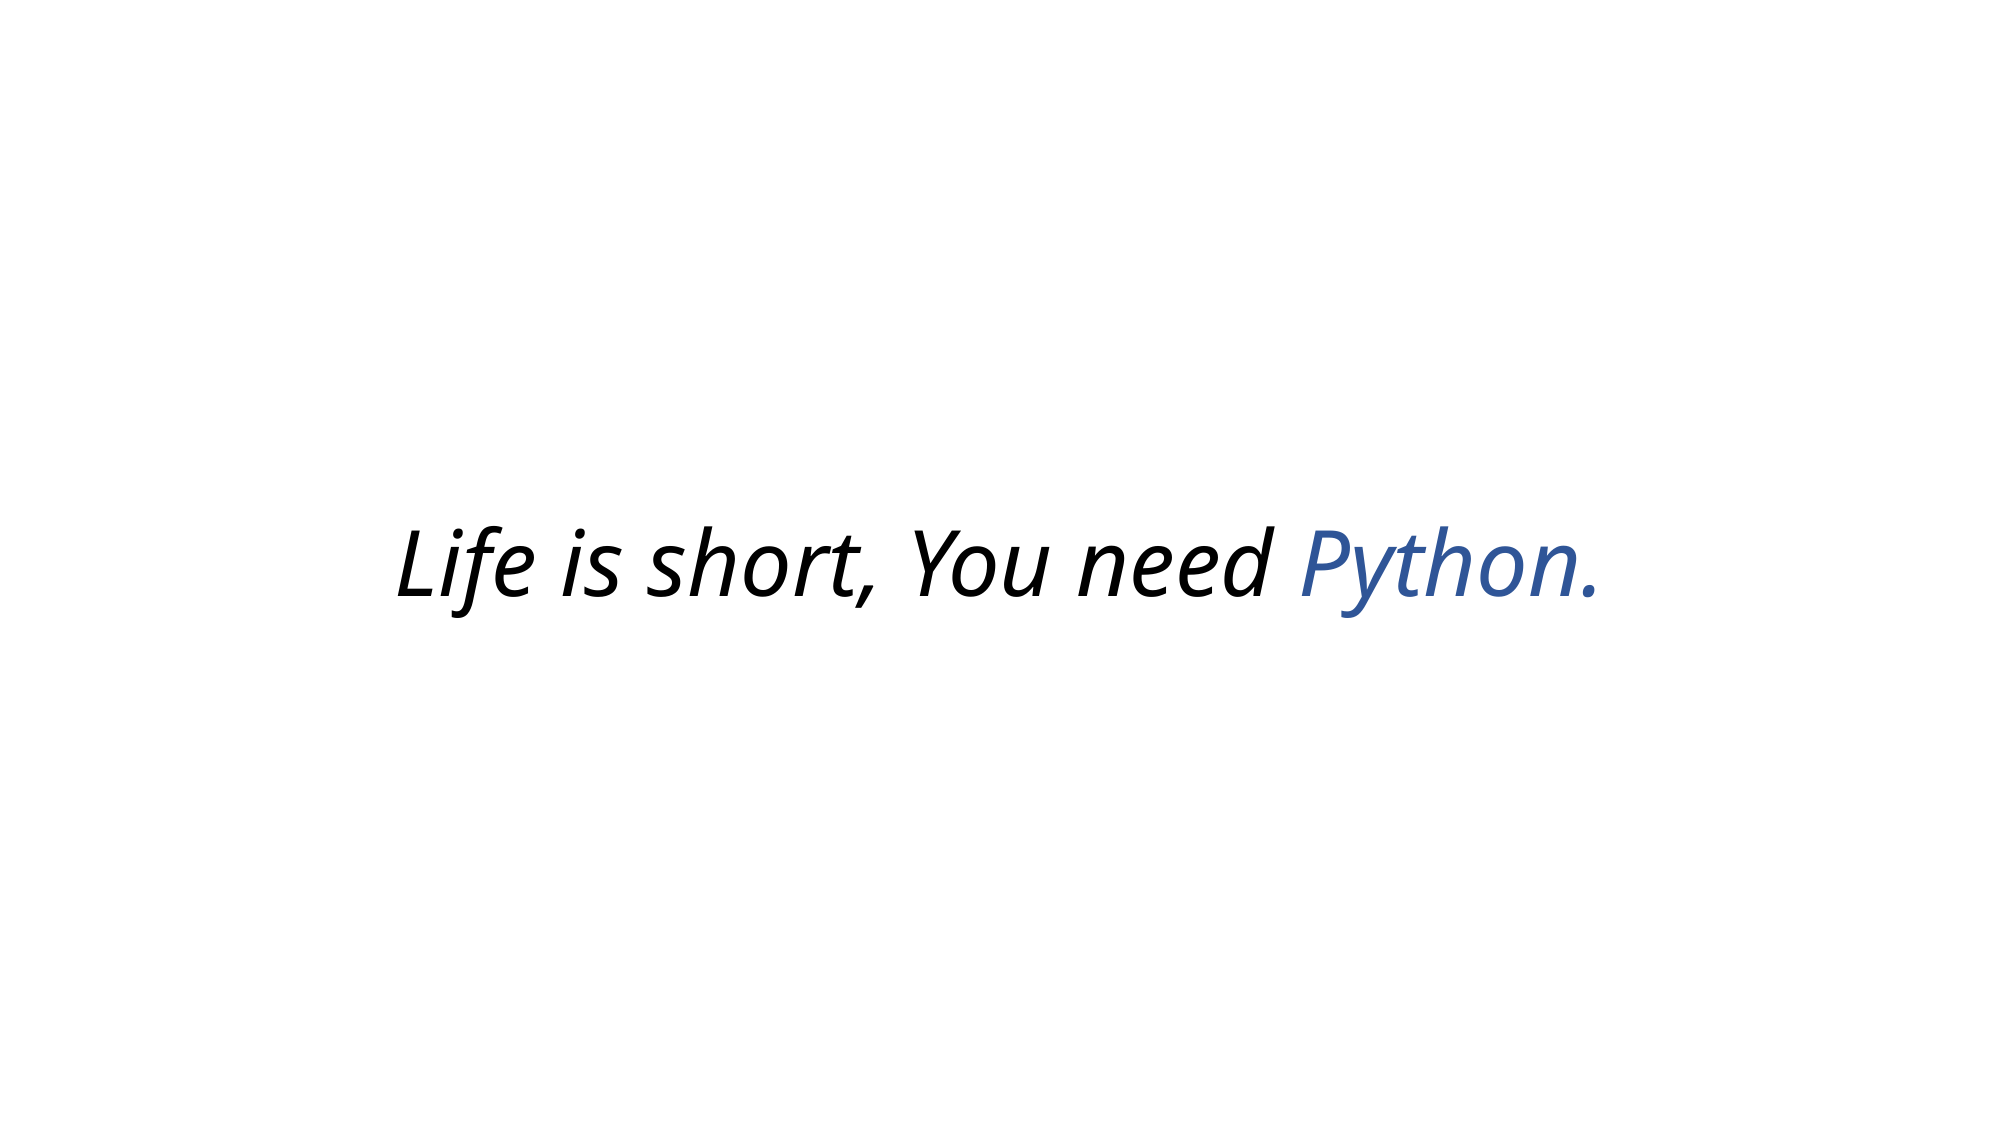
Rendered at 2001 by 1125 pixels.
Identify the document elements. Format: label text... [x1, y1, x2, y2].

title Life is short, You need Python. [137, 453, 1863, 672]
